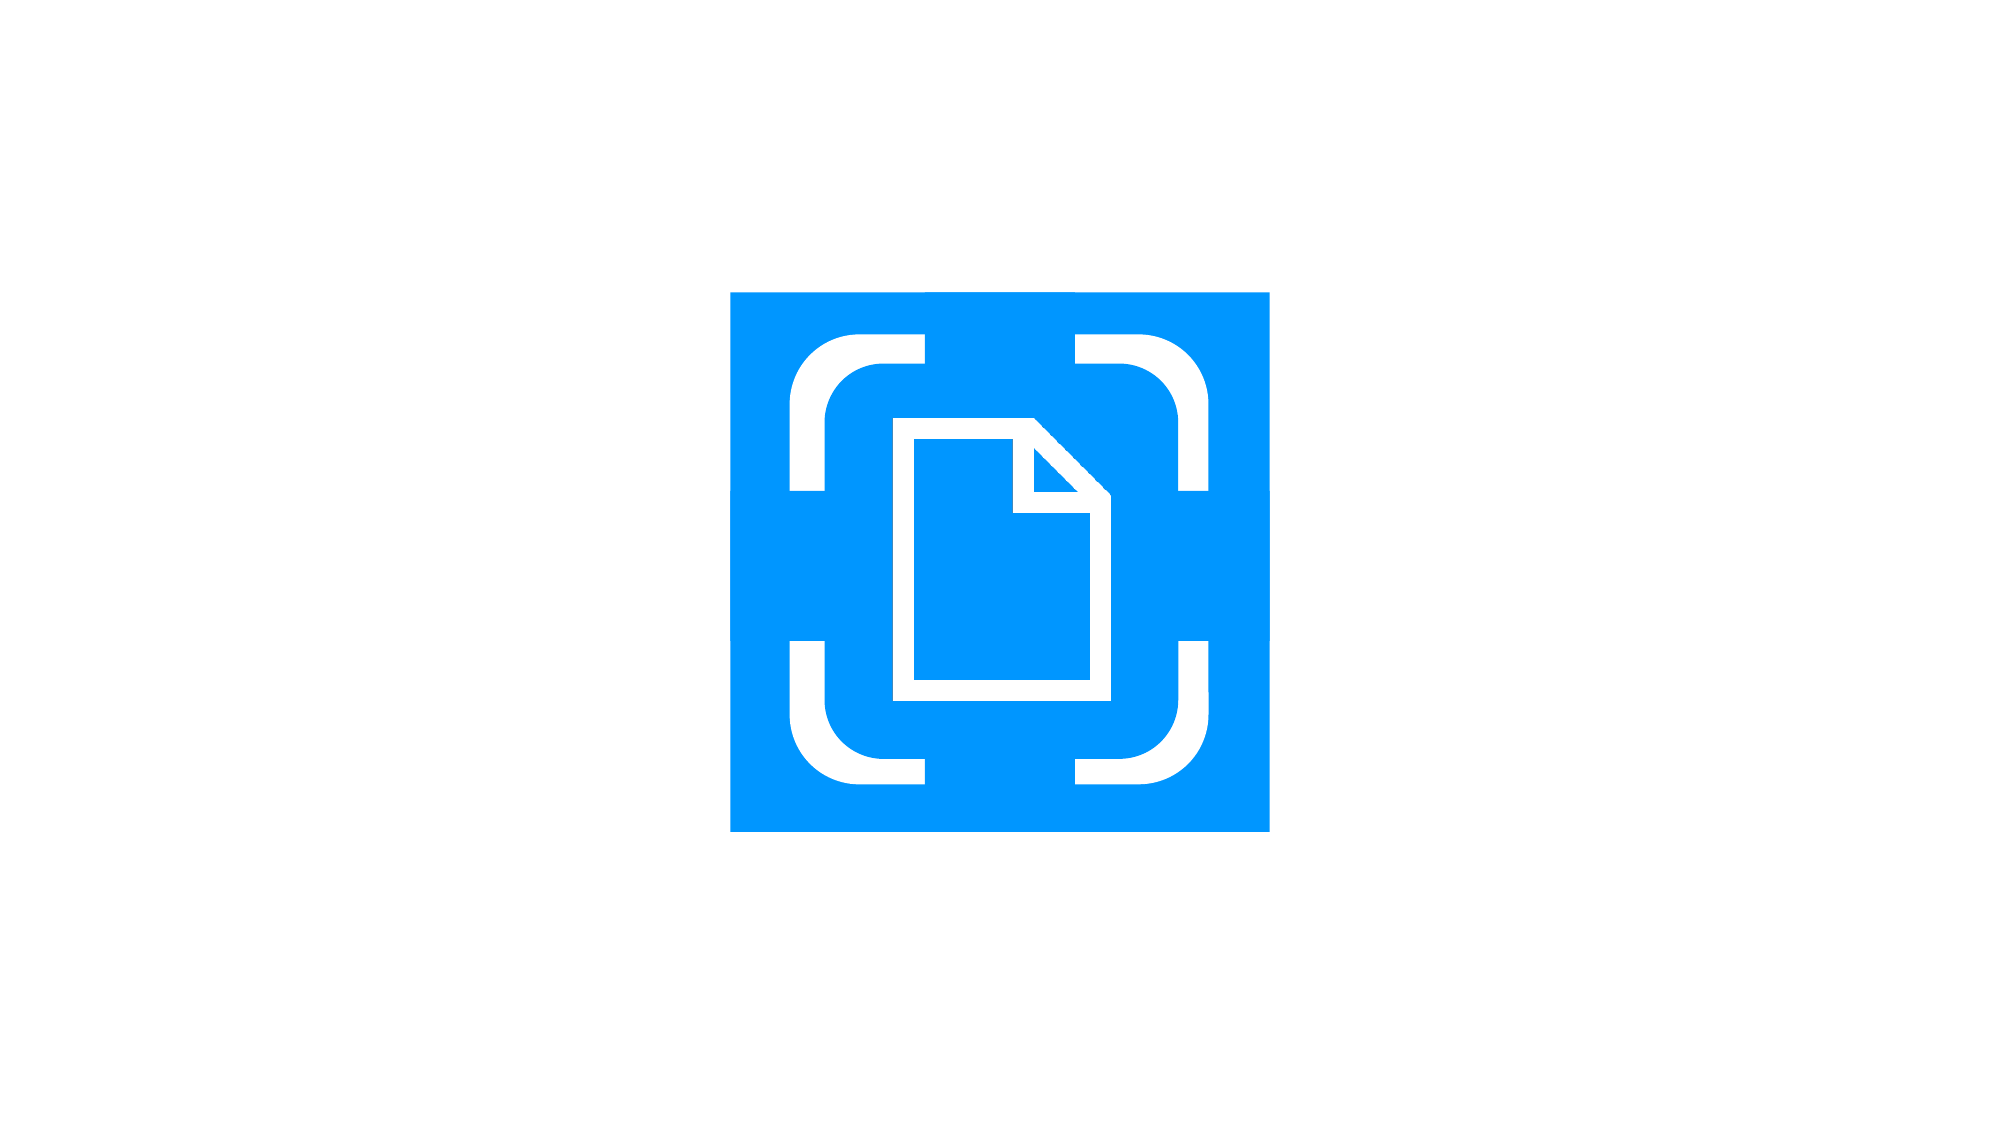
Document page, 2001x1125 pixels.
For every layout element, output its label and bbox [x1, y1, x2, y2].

text_box [1076, 642, 1271, 833]
text_box [833, 361, 923, 389]
text_box [1076, 332, 1211, 489]
text_box [923, 291, 1076, 389]
text_box [1076, 291, 1271, 489]
text_box [1076, 361, 1170, 389]
picture [831, 389, 1172, 730]
text_box [923, 730, 1076, 833]
text_box [788, 332, 923, 489]
text_box [729, 291, 923, 489]
text_box [1076, 642, 1211, 786]
text_box [1180, 489, 1271, 642]
text_box [788, 642, 923, 786]
text_box [729, 489, 822, 642]
text_box [1076, 392, 1180, 761]
text_box [822, 392, 923, 761]
text_box [729, 642, 923, 833]
